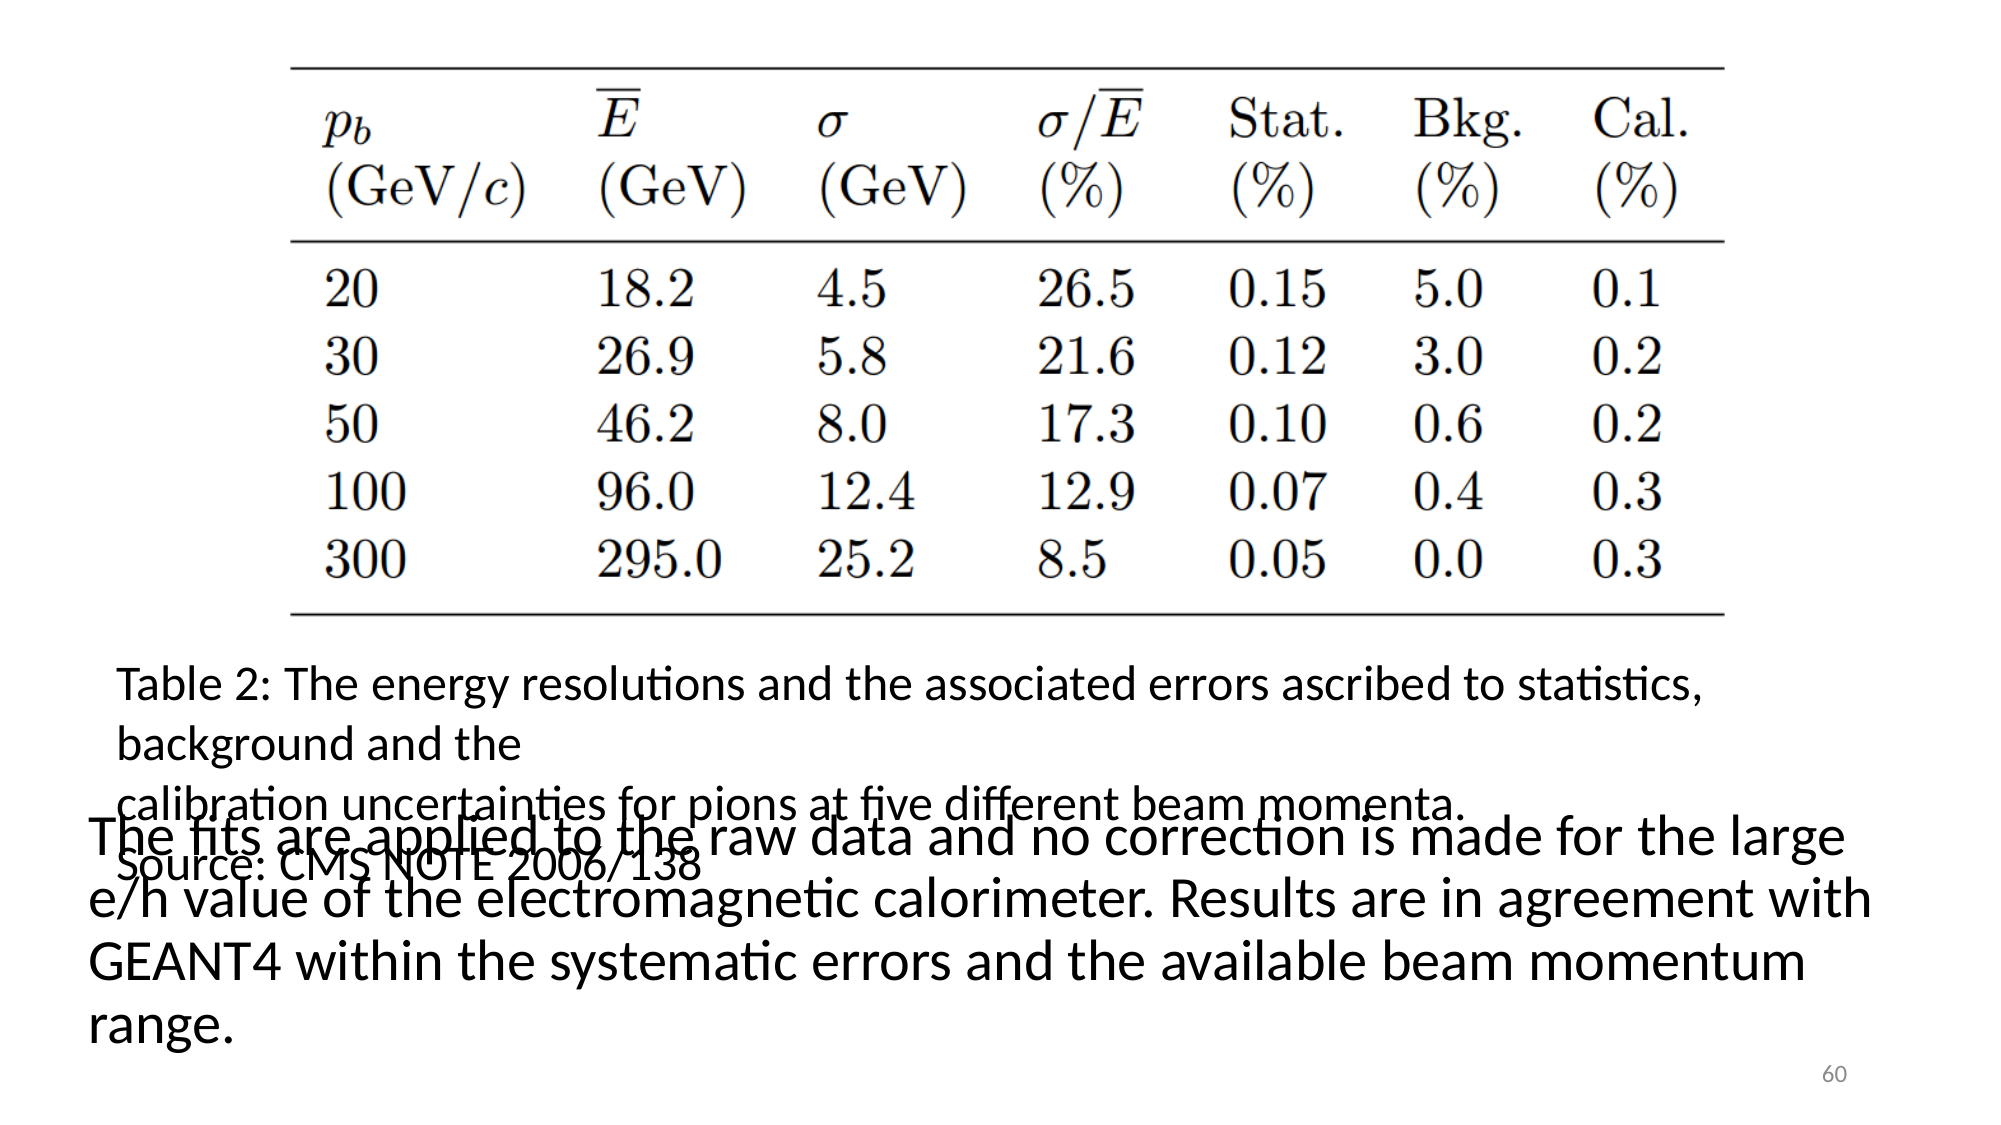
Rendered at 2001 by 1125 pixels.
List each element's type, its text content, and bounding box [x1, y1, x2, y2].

text_box Table 2: The energy resolutions and the associated errors ascribed to statistics, background and the calibration uncertainties for pions at five different beam momenta. Source: CMS NOTE 2006/138 [96, 630, 1904, 784]
picture [270, 51, 1758, 642]
slide_number 60 [1412, 1042, 1863, 1103]
list The fits are applied to the raw data and no correction is made for the large e/h value of the electromagnetic calorimeter. Results are in agreement with GEANT4 within the systematic errors and the available beam momentum range. [68, 784, 1932, 1077]
